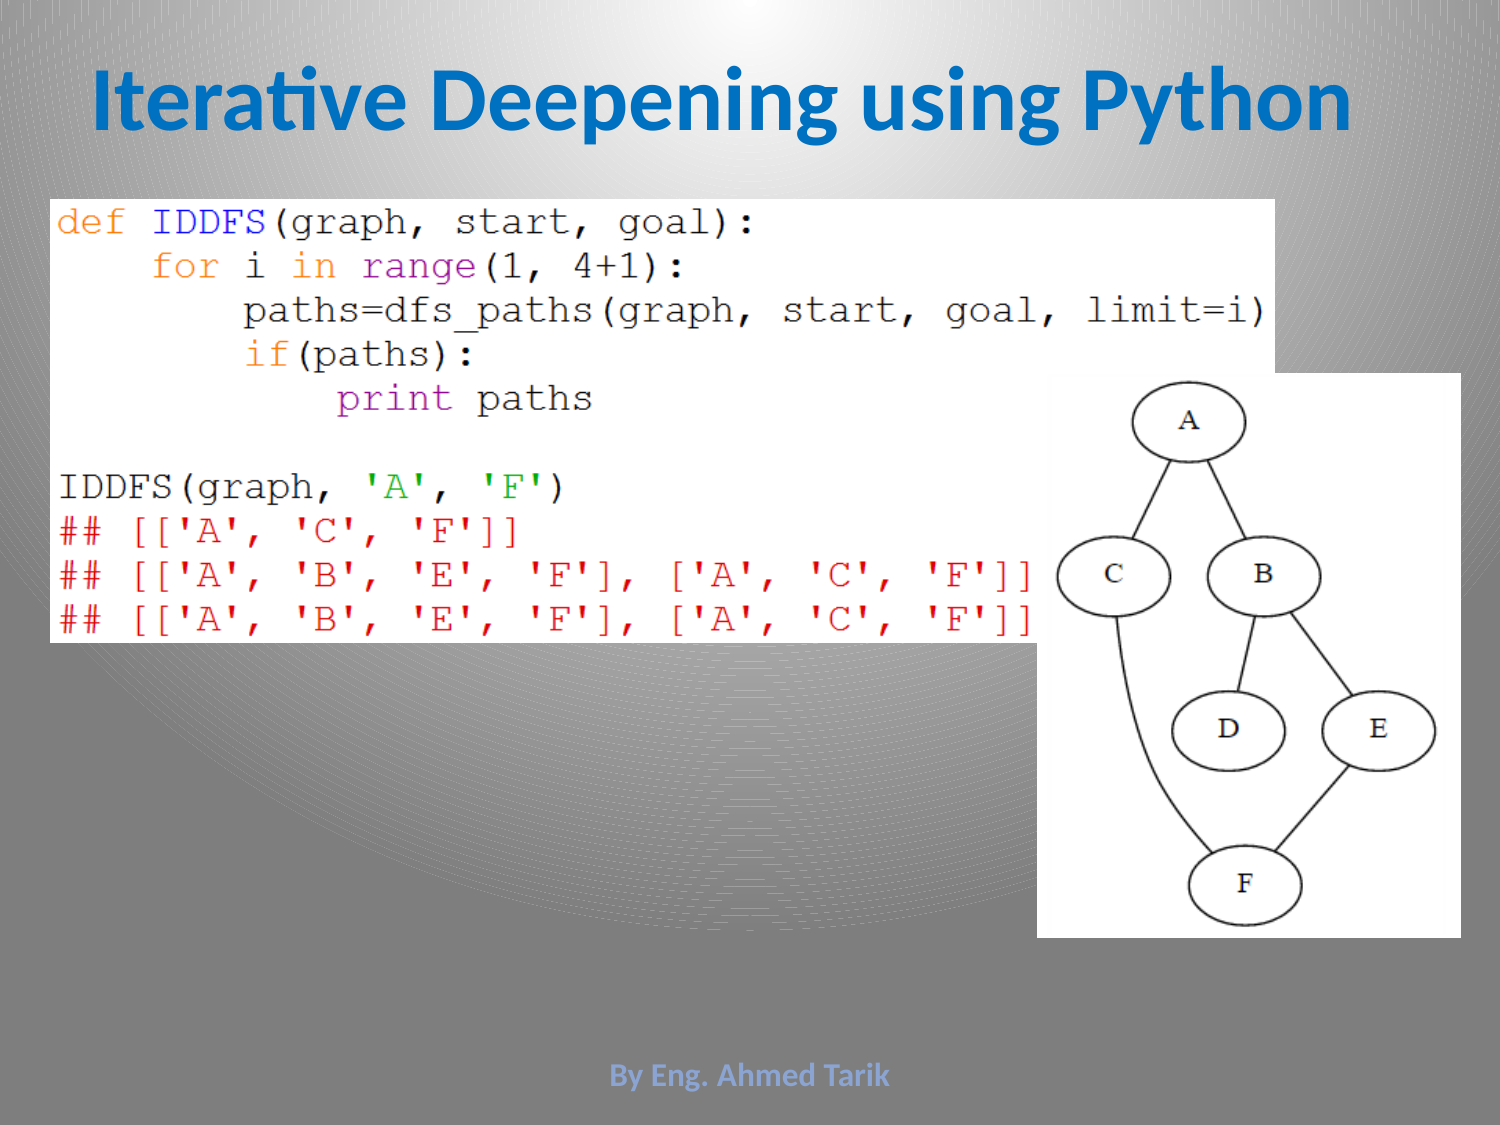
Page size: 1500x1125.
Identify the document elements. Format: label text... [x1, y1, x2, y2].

footer By Eng. Ahmed Tarik [512, 1042, 988, 1103]
picture [49, 199, 1462, 938]
title Iterative Deepening using Python [75, 0, 1425, 188]
